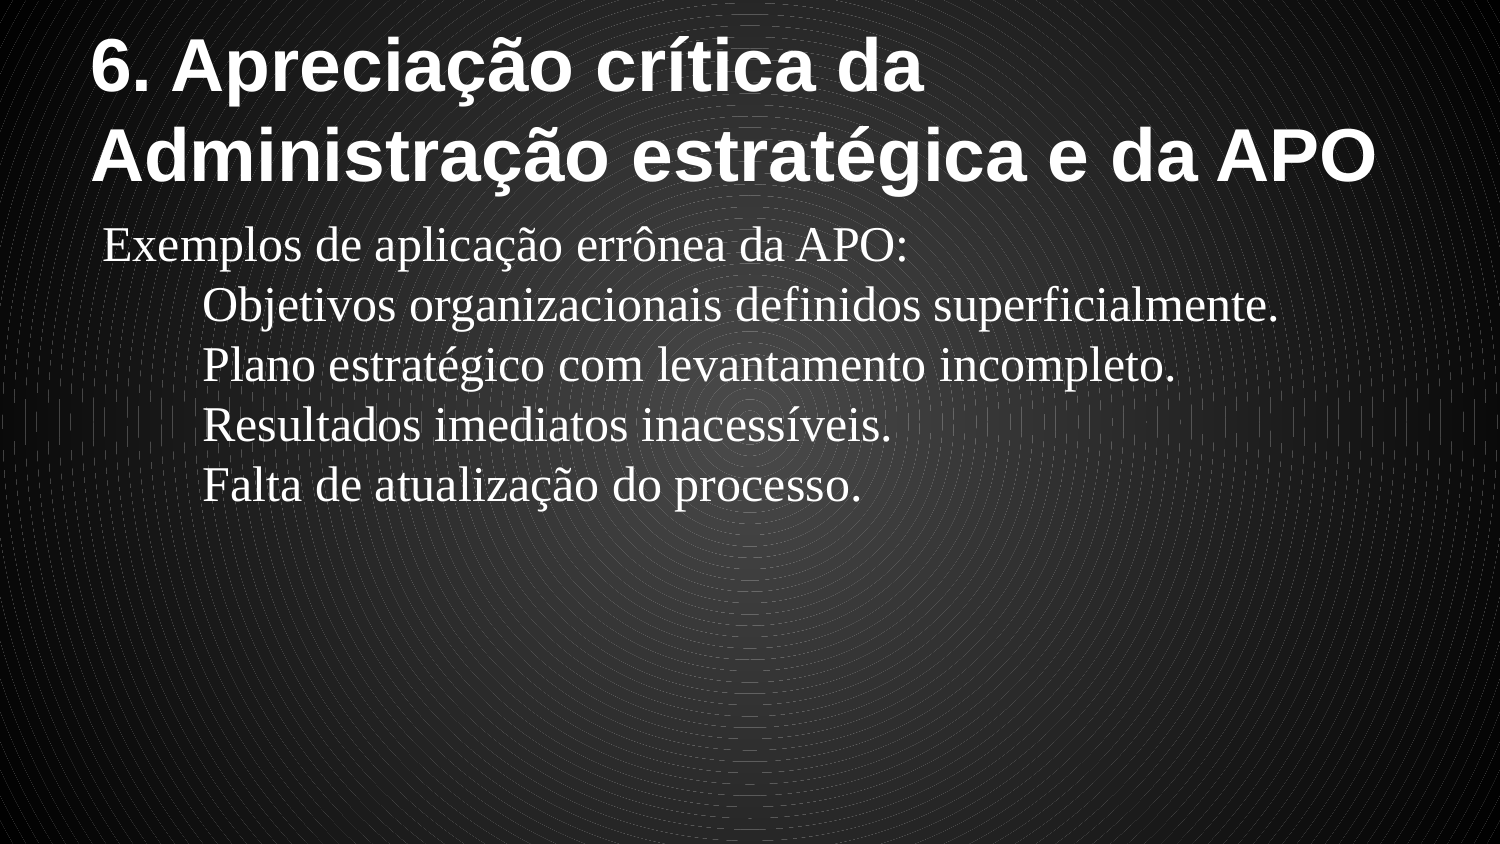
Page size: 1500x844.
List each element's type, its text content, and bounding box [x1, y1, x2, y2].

list Exemplos de aplicação errônea da APO: Objetivos organizacionais definidos superficialmente. Plano estratégico com levantamento incompleto. Resultados imediatos inacessíveis. Falta de atualização do processo. [75, 196, 1425, 808]
title 6. Apreciação crítica da Administração estratégica e da APO [75, 70, 1425, 196]
